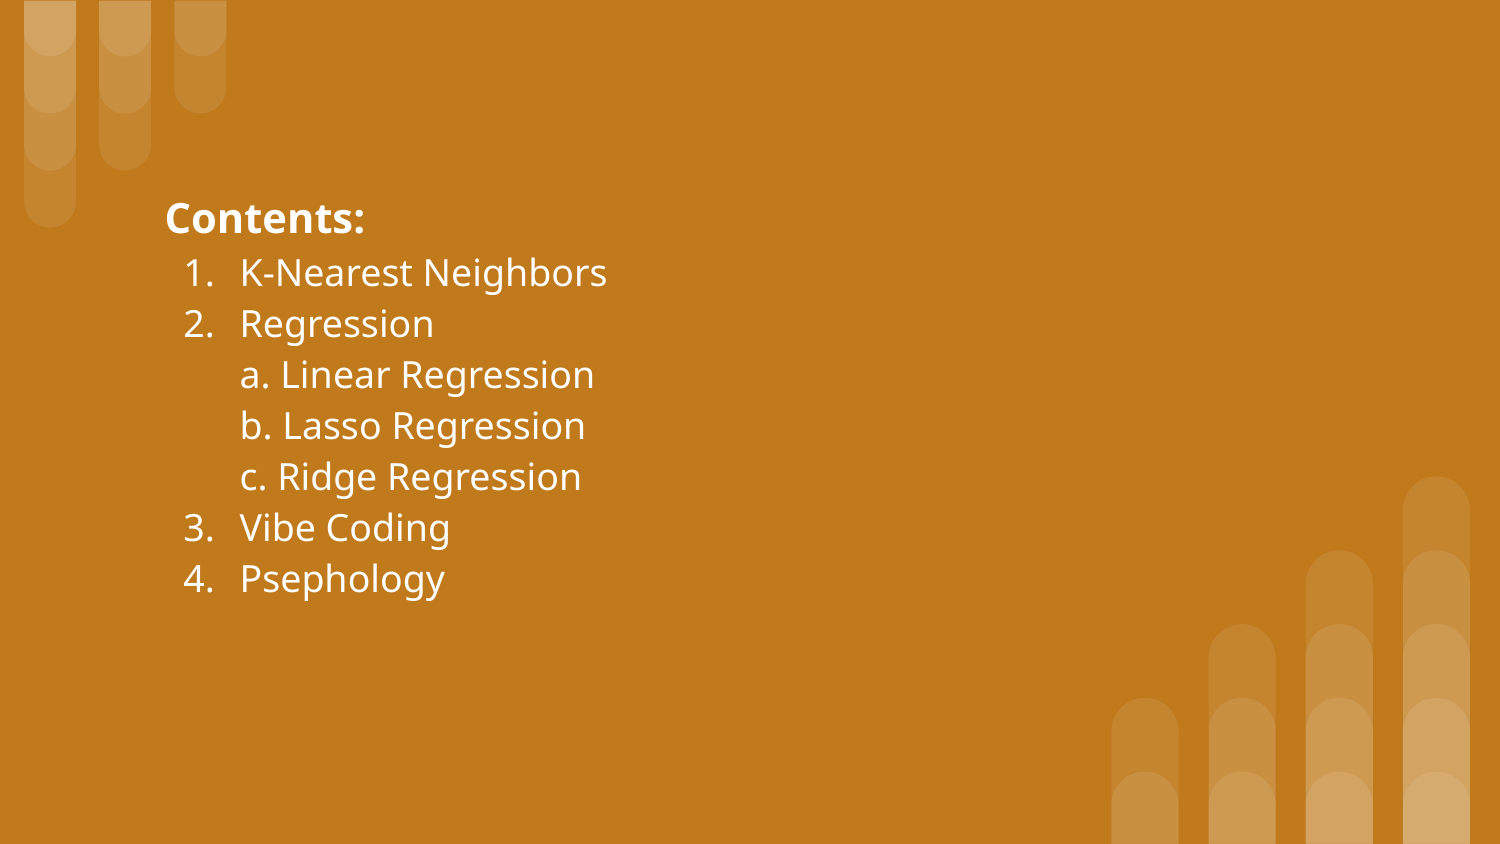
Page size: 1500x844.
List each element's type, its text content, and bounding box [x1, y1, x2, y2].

title Contents: K-Nearest Neighbors Regression a. Linear Regression b. Lasso Regression c. Ridge Regression Vibe Coding Psephology [149, 149, 1111, 694]
